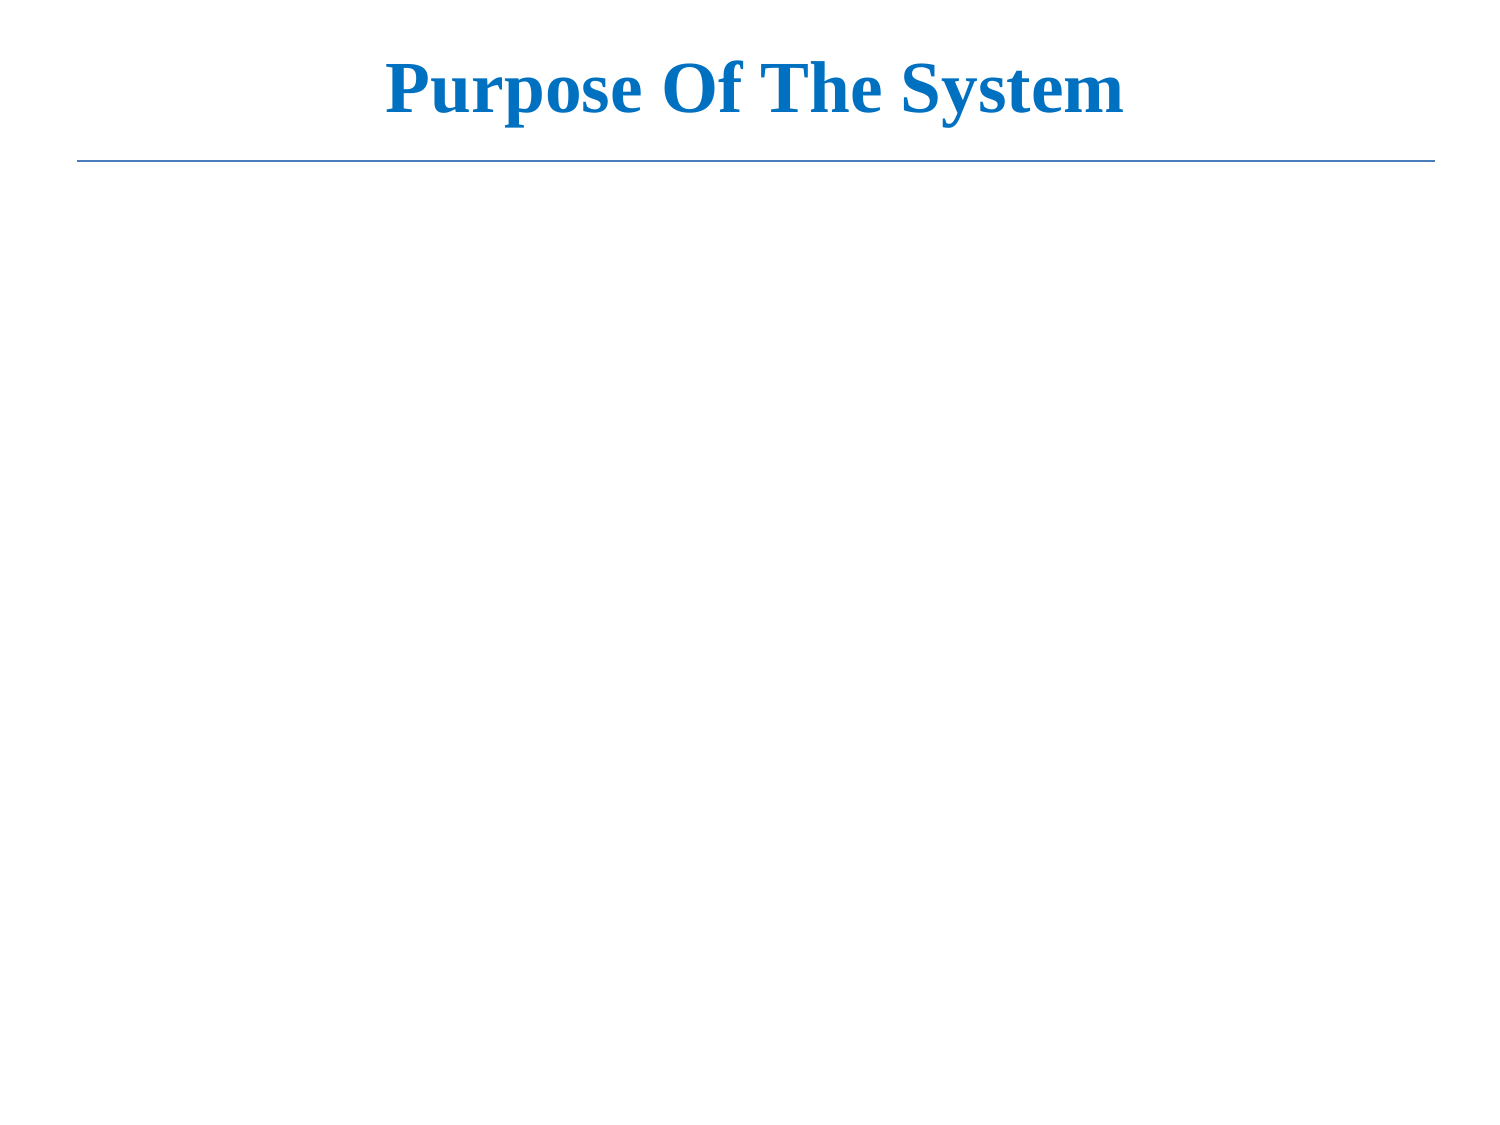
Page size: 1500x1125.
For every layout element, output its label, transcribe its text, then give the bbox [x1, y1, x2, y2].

title Purpose Of The System [80, 30, 1431, 135]
